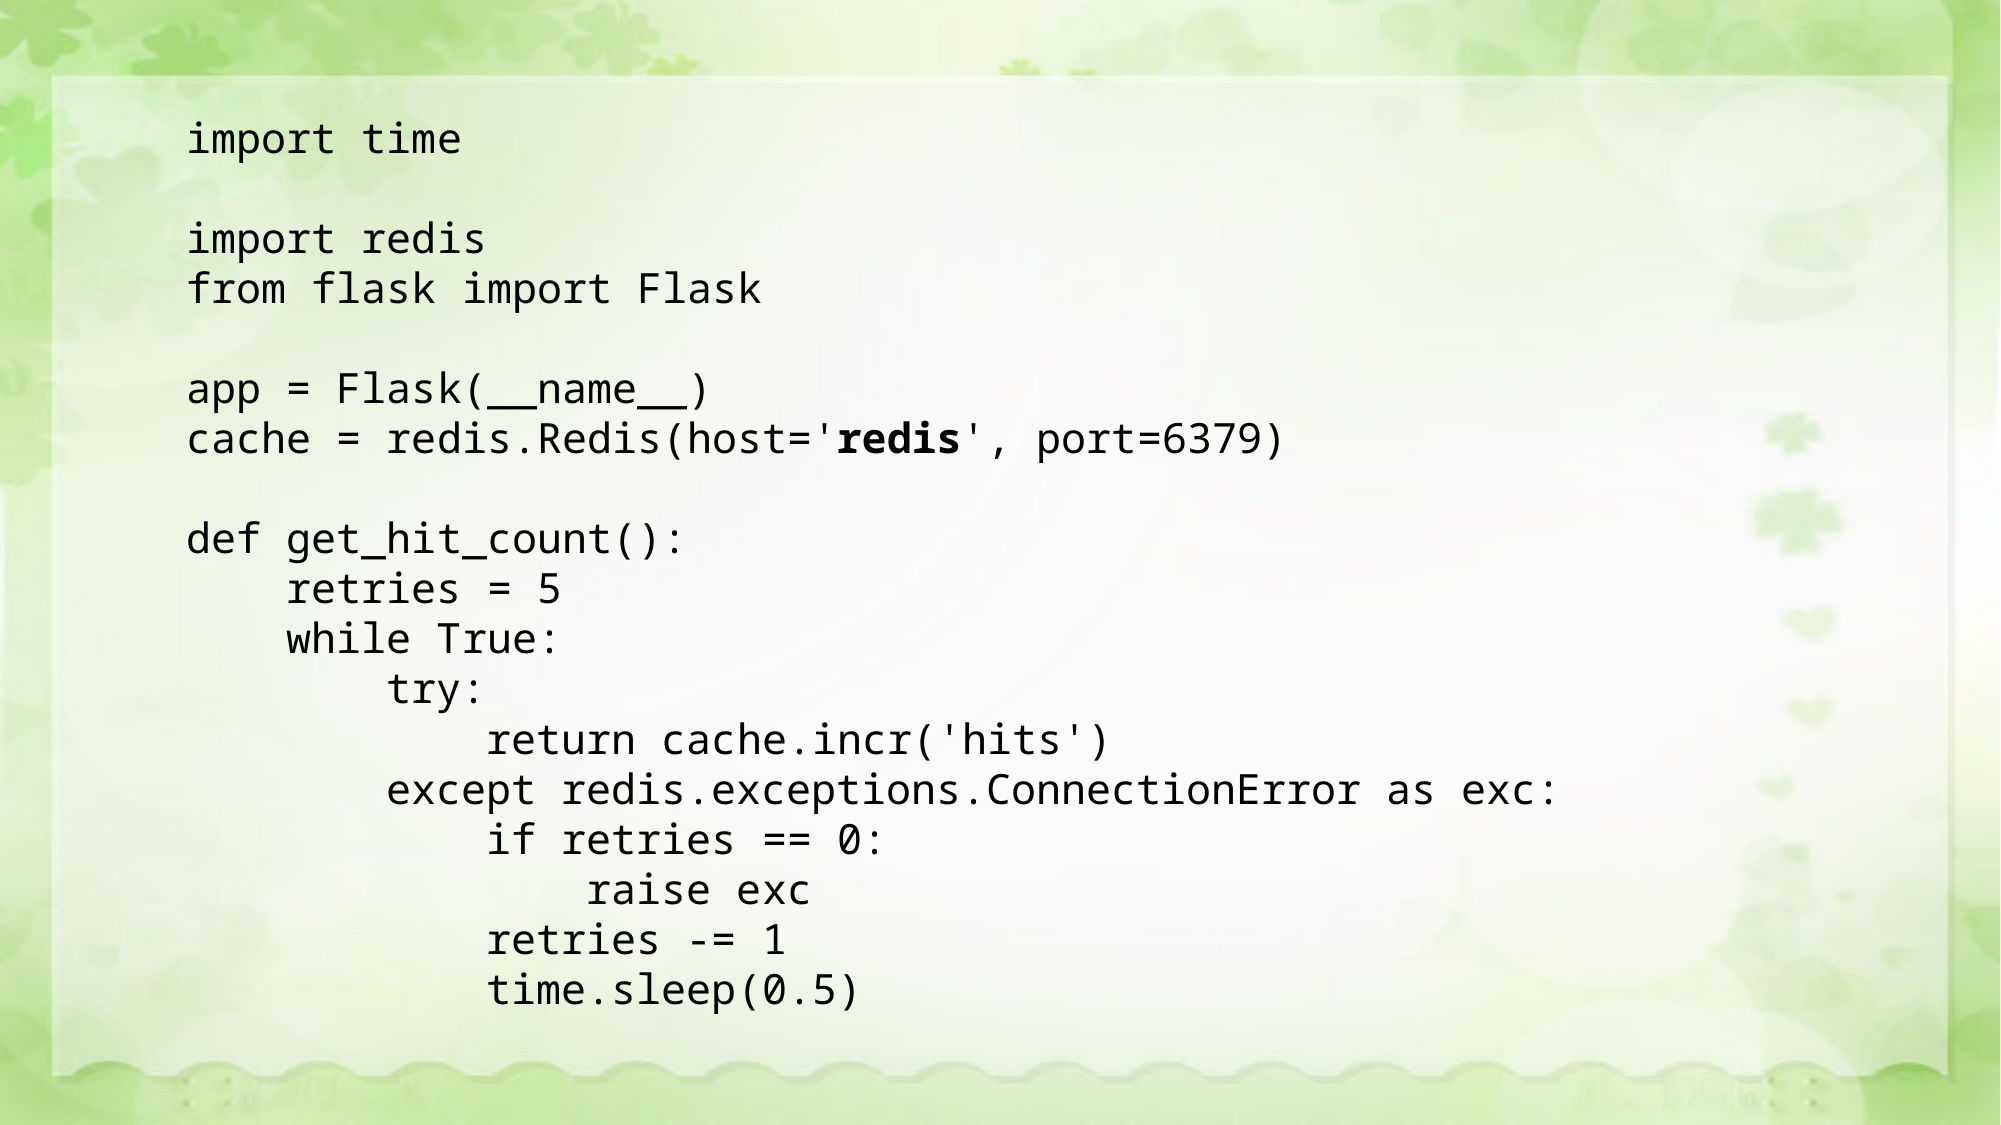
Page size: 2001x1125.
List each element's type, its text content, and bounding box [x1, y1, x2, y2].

picture [0, 0, 2001, 1125]
text_box import time import redis from flask import Flask app = Flask(__name__) cache = redis.Redis(host='redis', port=6379) def get_hit_count(): retries = 5 while True: try: return cache.incr('hits') except redis.exceptions.ConnectionError as exc: if retries == 0: raise exc retries -= 1 time.sleep(0.5) [172, 104, 1673, 1020]
